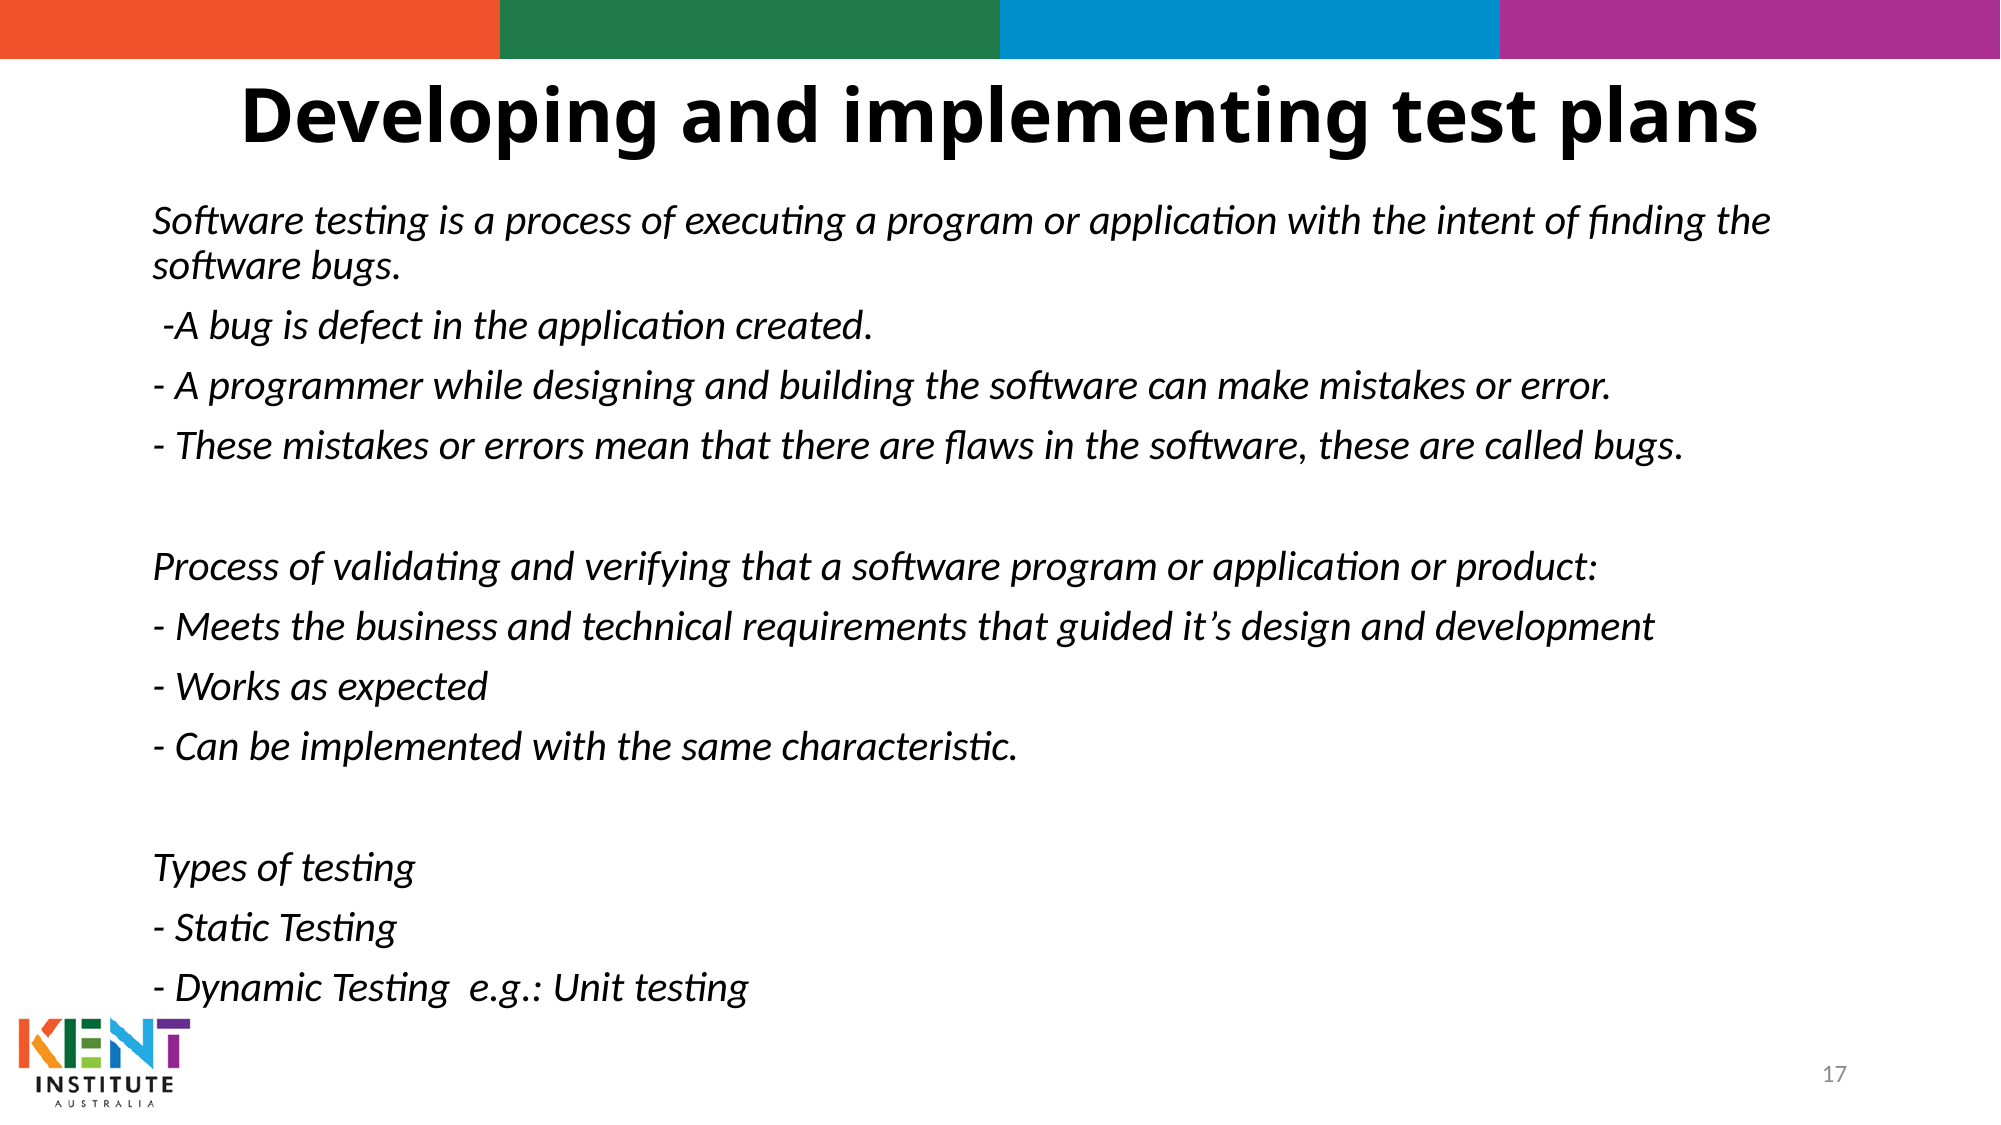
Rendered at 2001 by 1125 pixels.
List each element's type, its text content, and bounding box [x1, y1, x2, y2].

title Developing and implementing test plans [137, 59, 1863, 176]
list Software testing is a process of executing a program or application with the intent of finding the software bugs. -A bug is defect in the application created. - A programmer while designing and building the software can make mistakes or error. - These mistakes or errors mean that there are flaws in the software, these are called bugs. Process of validating and verifying that a software program or application or product: - Meets the business and technical requirements that guided it’s design and development - Works as expected - Can be implemented with the same characteristic. Types of testing - Static Testing - Dynamic Testing e.g.: Unit testing [137, 190, 1889, 1028]
picture [0, 1000, 208, 1125]
slide_number 17 [1412, 1042, 1863, 1103]
